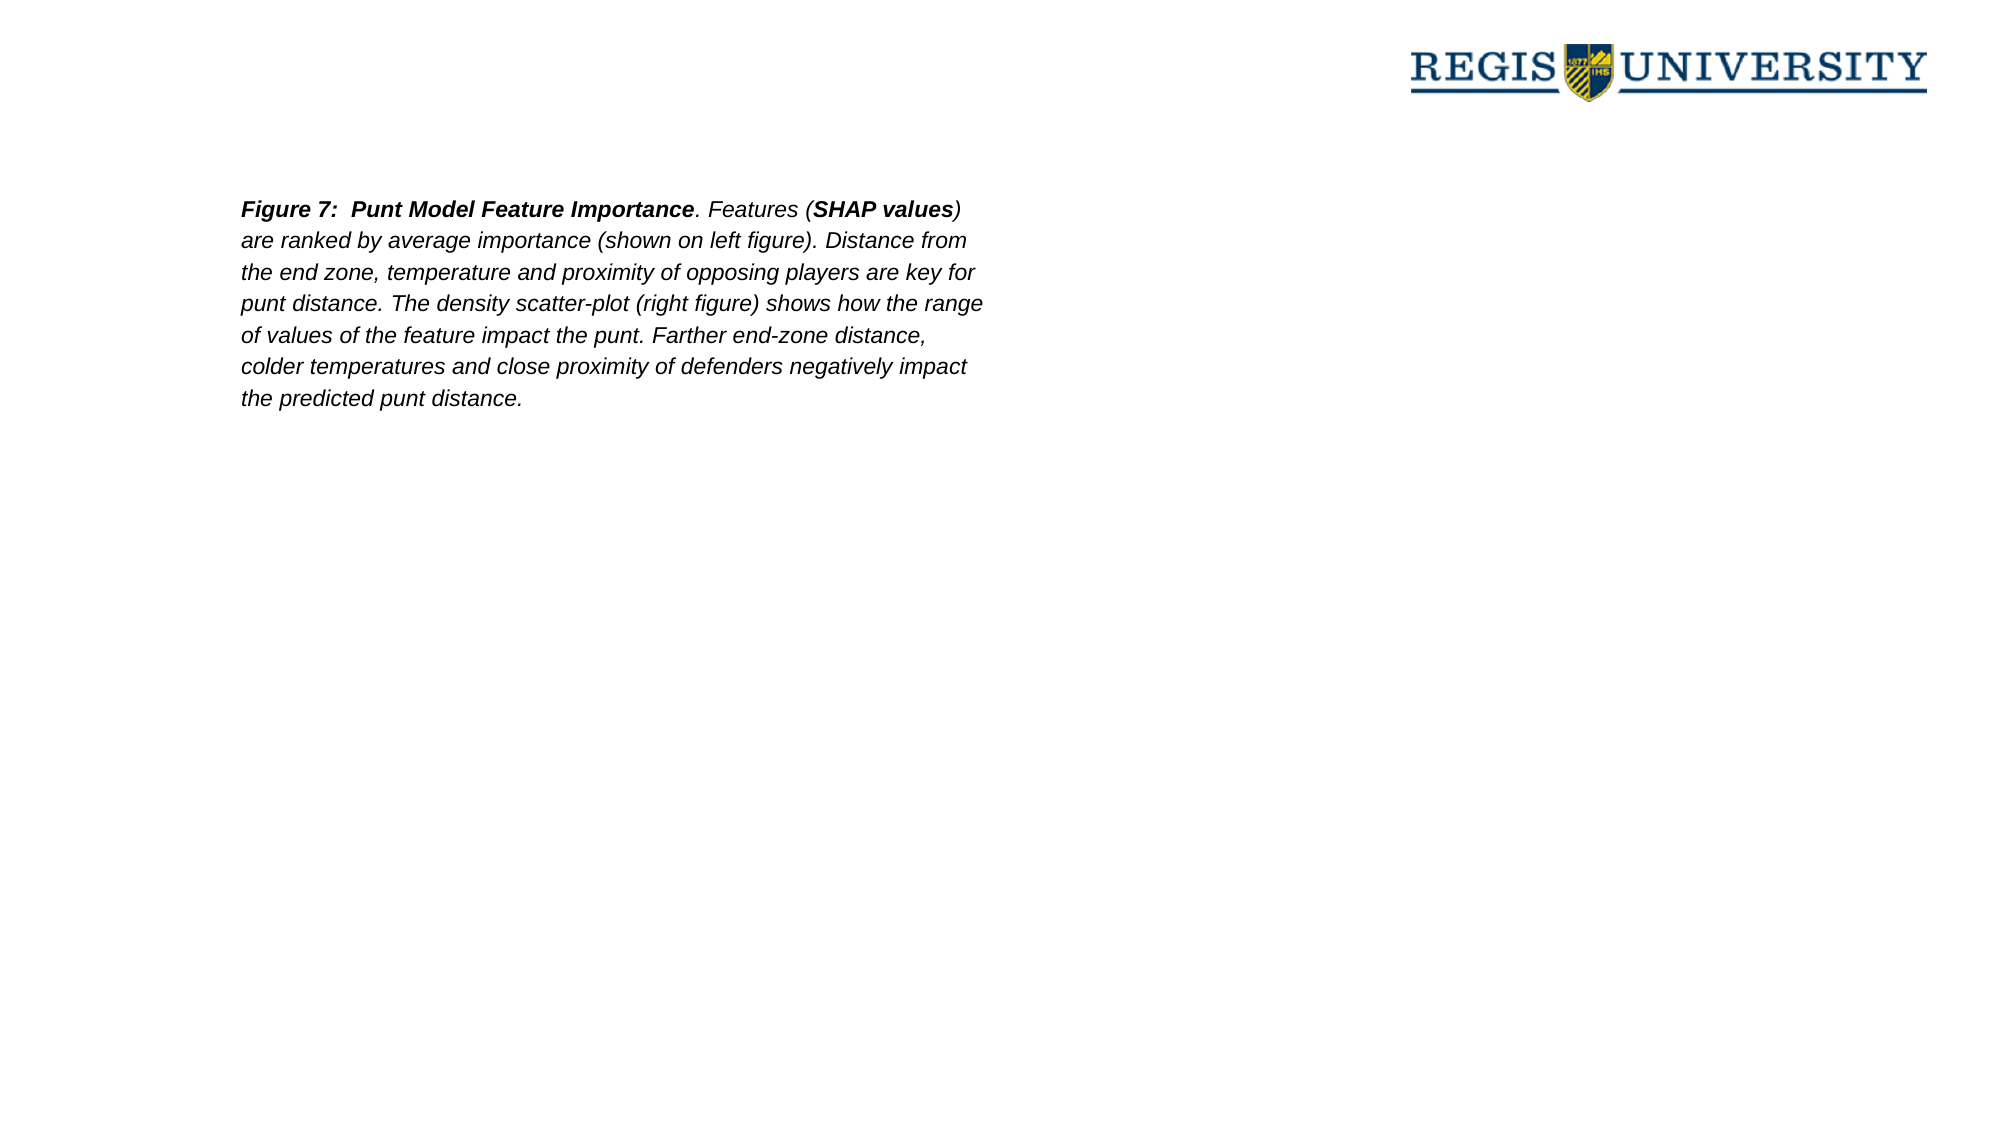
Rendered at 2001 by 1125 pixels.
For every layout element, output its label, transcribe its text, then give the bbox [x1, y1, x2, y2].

picture [1403, 37, 1958, 108]
text_box Figure 7: Punt Model Feature Importance. Features (SHAP values) are ranked by average importance (shown on left figure). Distance from the end zone, temperature and proximity of opposing players are key for punt distance. The density scatter-plot (right figure) shows how the range of values of the feature impact the punt. Farther end-zone distance, colder temperatures and close proximity of defenders negatively impact the predicted punt distance. [225, 175, 1009, 426]
